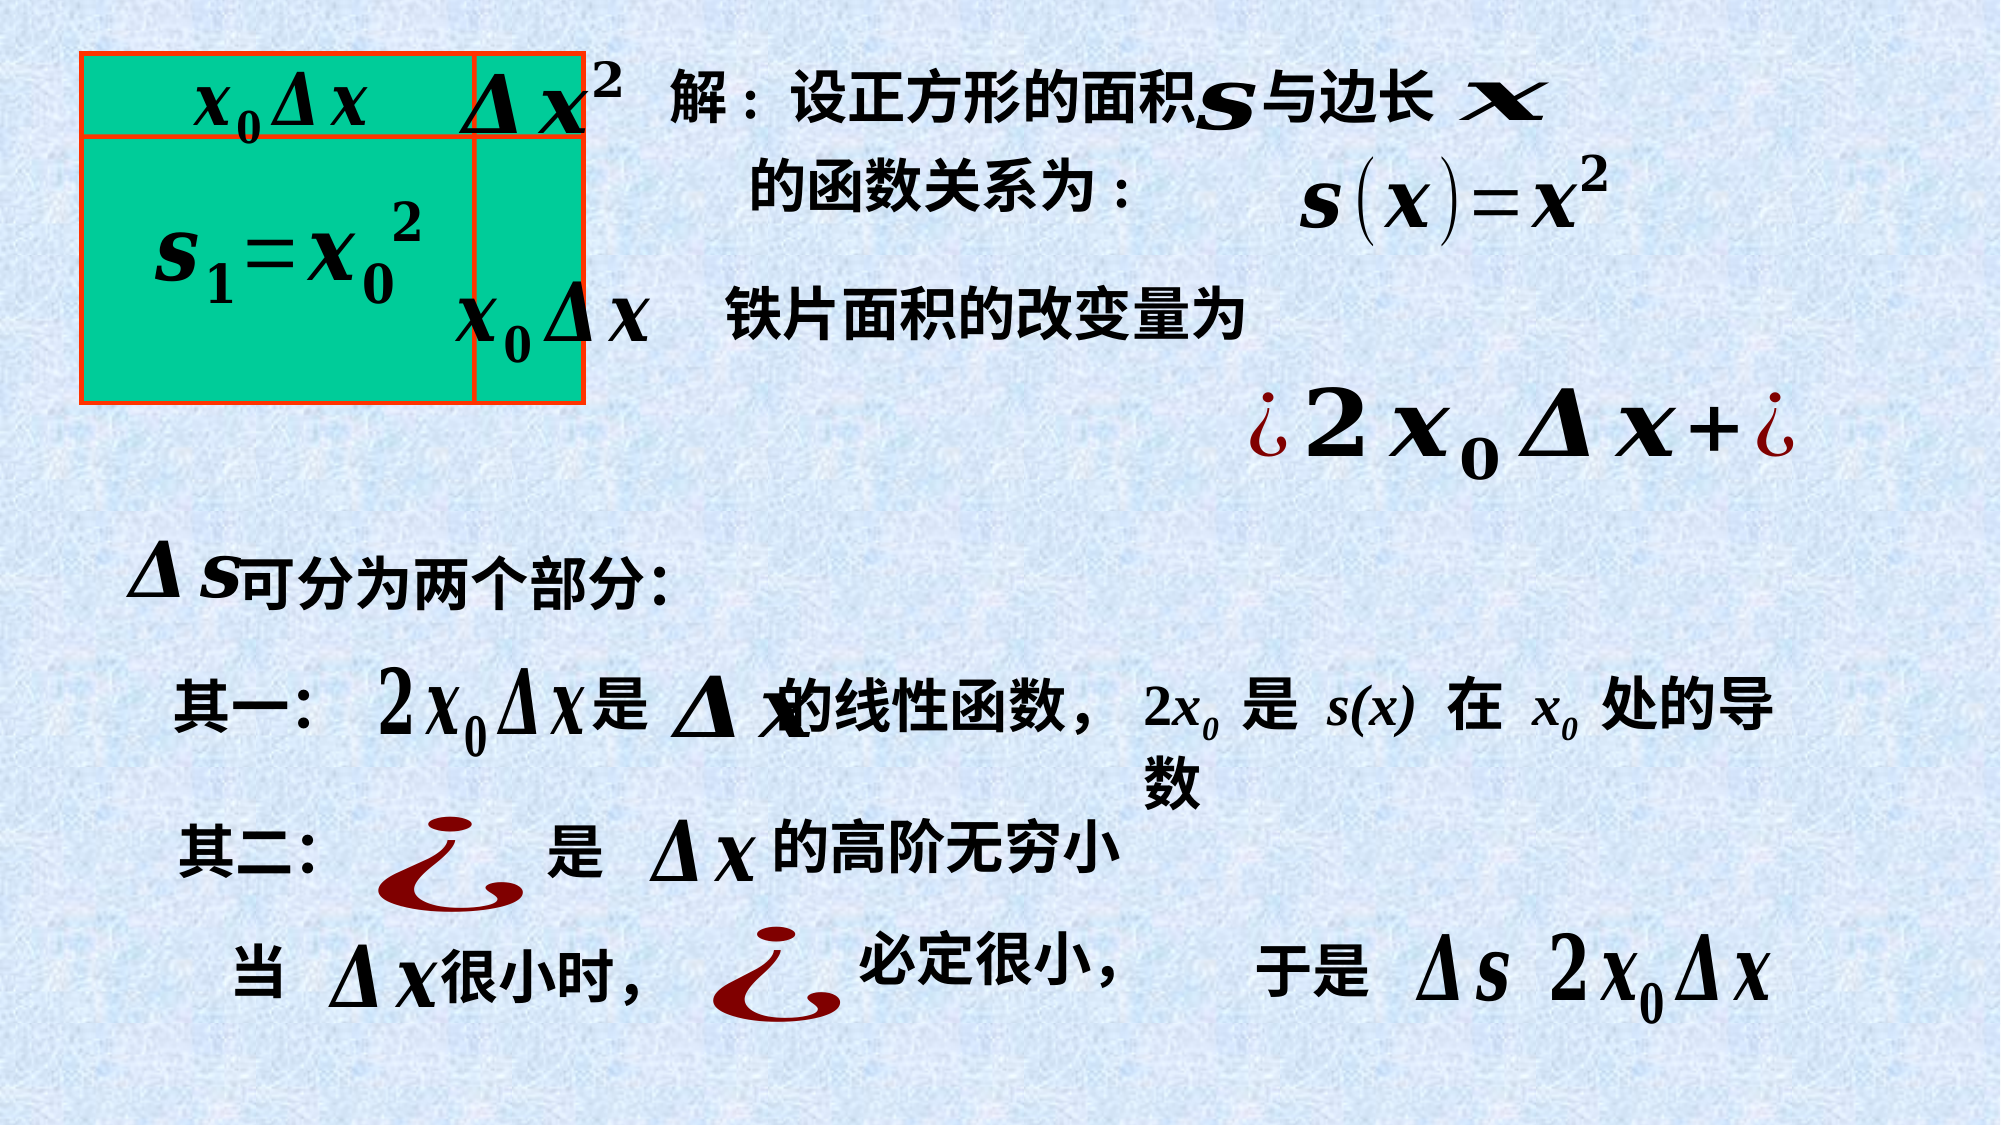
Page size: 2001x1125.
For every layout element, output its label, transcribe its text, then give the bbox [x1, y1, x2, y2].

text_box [214, 928, 708, 1042]
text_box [162, 802, 1215, 920]
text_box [81, 51, 655, 404]
text_box 2x0 是 s(x) 在 x0 处的导数 [1128, 659, 1842, 825]
picture [0, 0, 2001, 1125]
text_box 铁片面积的改变量为 [709, 269, 1508, 355]
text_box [119, 529, 880, 634]
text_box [698, 914, 1187, 1029]
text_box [654, 52, 1566, 151]
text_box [158, 654, 1121, 775]
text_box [1214, 921, 1777, 1039]
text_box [733, 141, 1343, 237]
